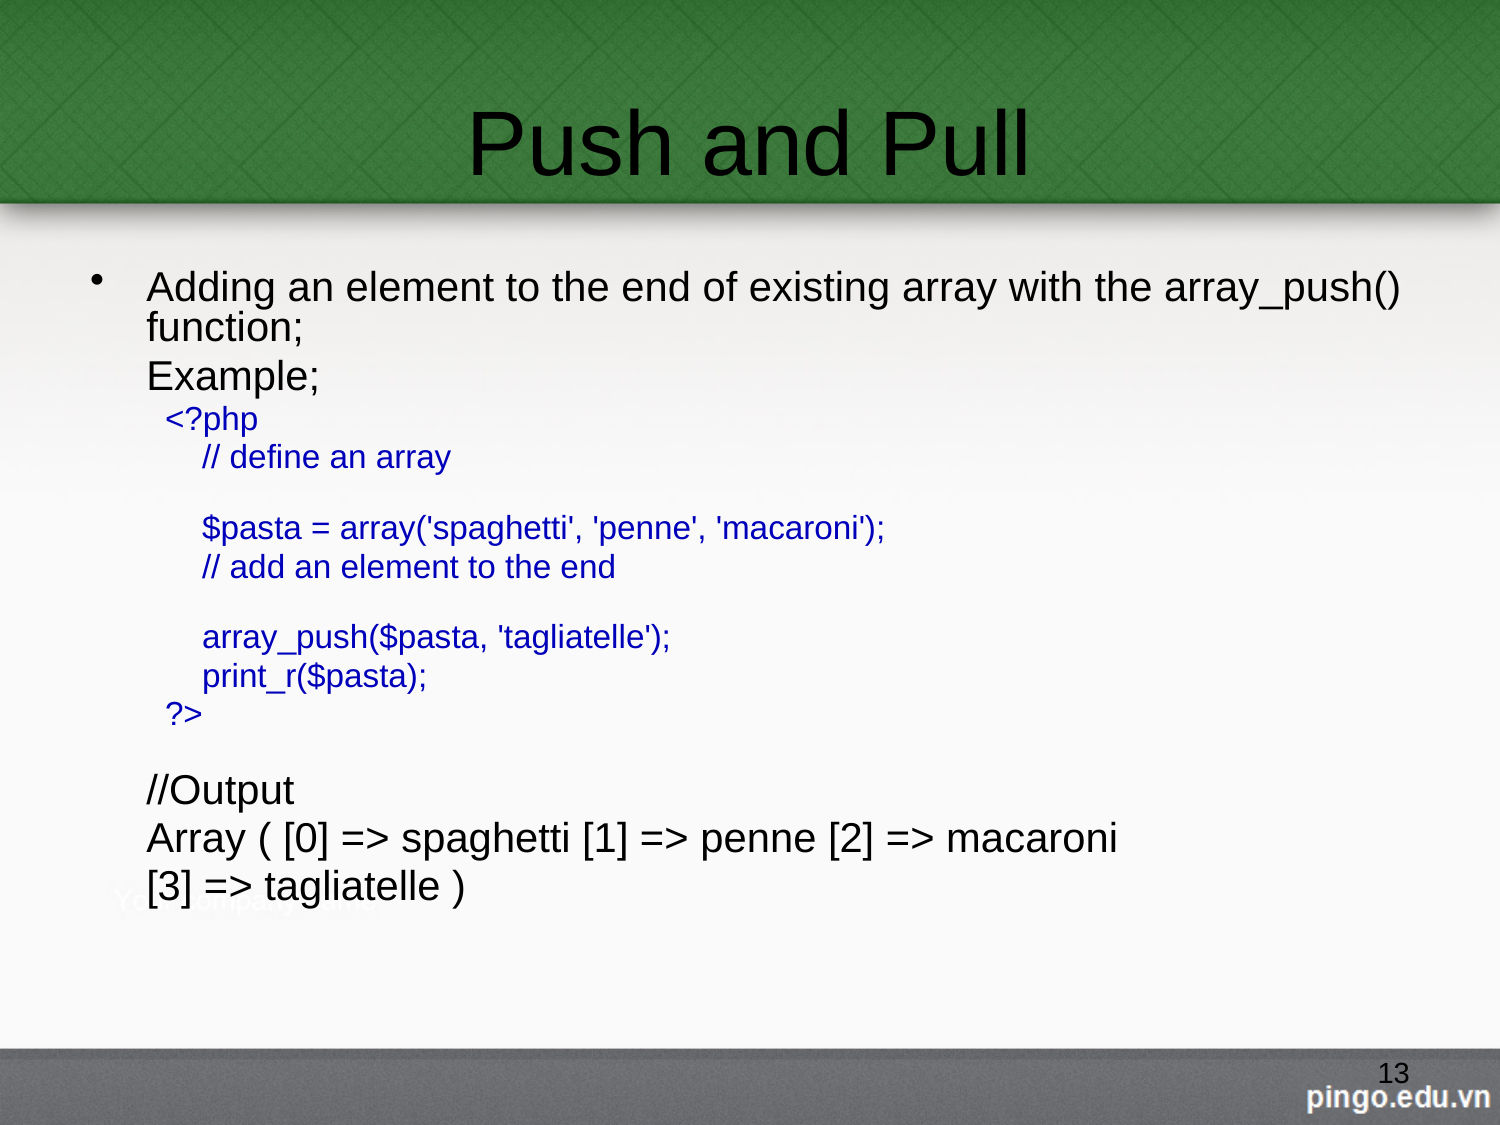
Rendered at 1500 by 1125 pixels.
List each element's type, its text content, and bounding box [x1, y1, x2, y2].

title Push and Pull [74, 44, 1426, 233]
list Adding an element to the end of existing array with the array_push() function; Example; <?php // define an array $pasta = array('spaghetti', 'penne', 'macaroni'); // add an element to the end array_push($pasta, 'tagliatelle'); print_r($pasta); ?> //Output Array ( [0] => spaghetti [1] => penne [2] => macaroni [3] => tagliatelle ) [74, 262, 1426, 1006]
slide_number 13 [1074, 1046, 1426, 1125]
picture [0, 0, 1500, 1125]
